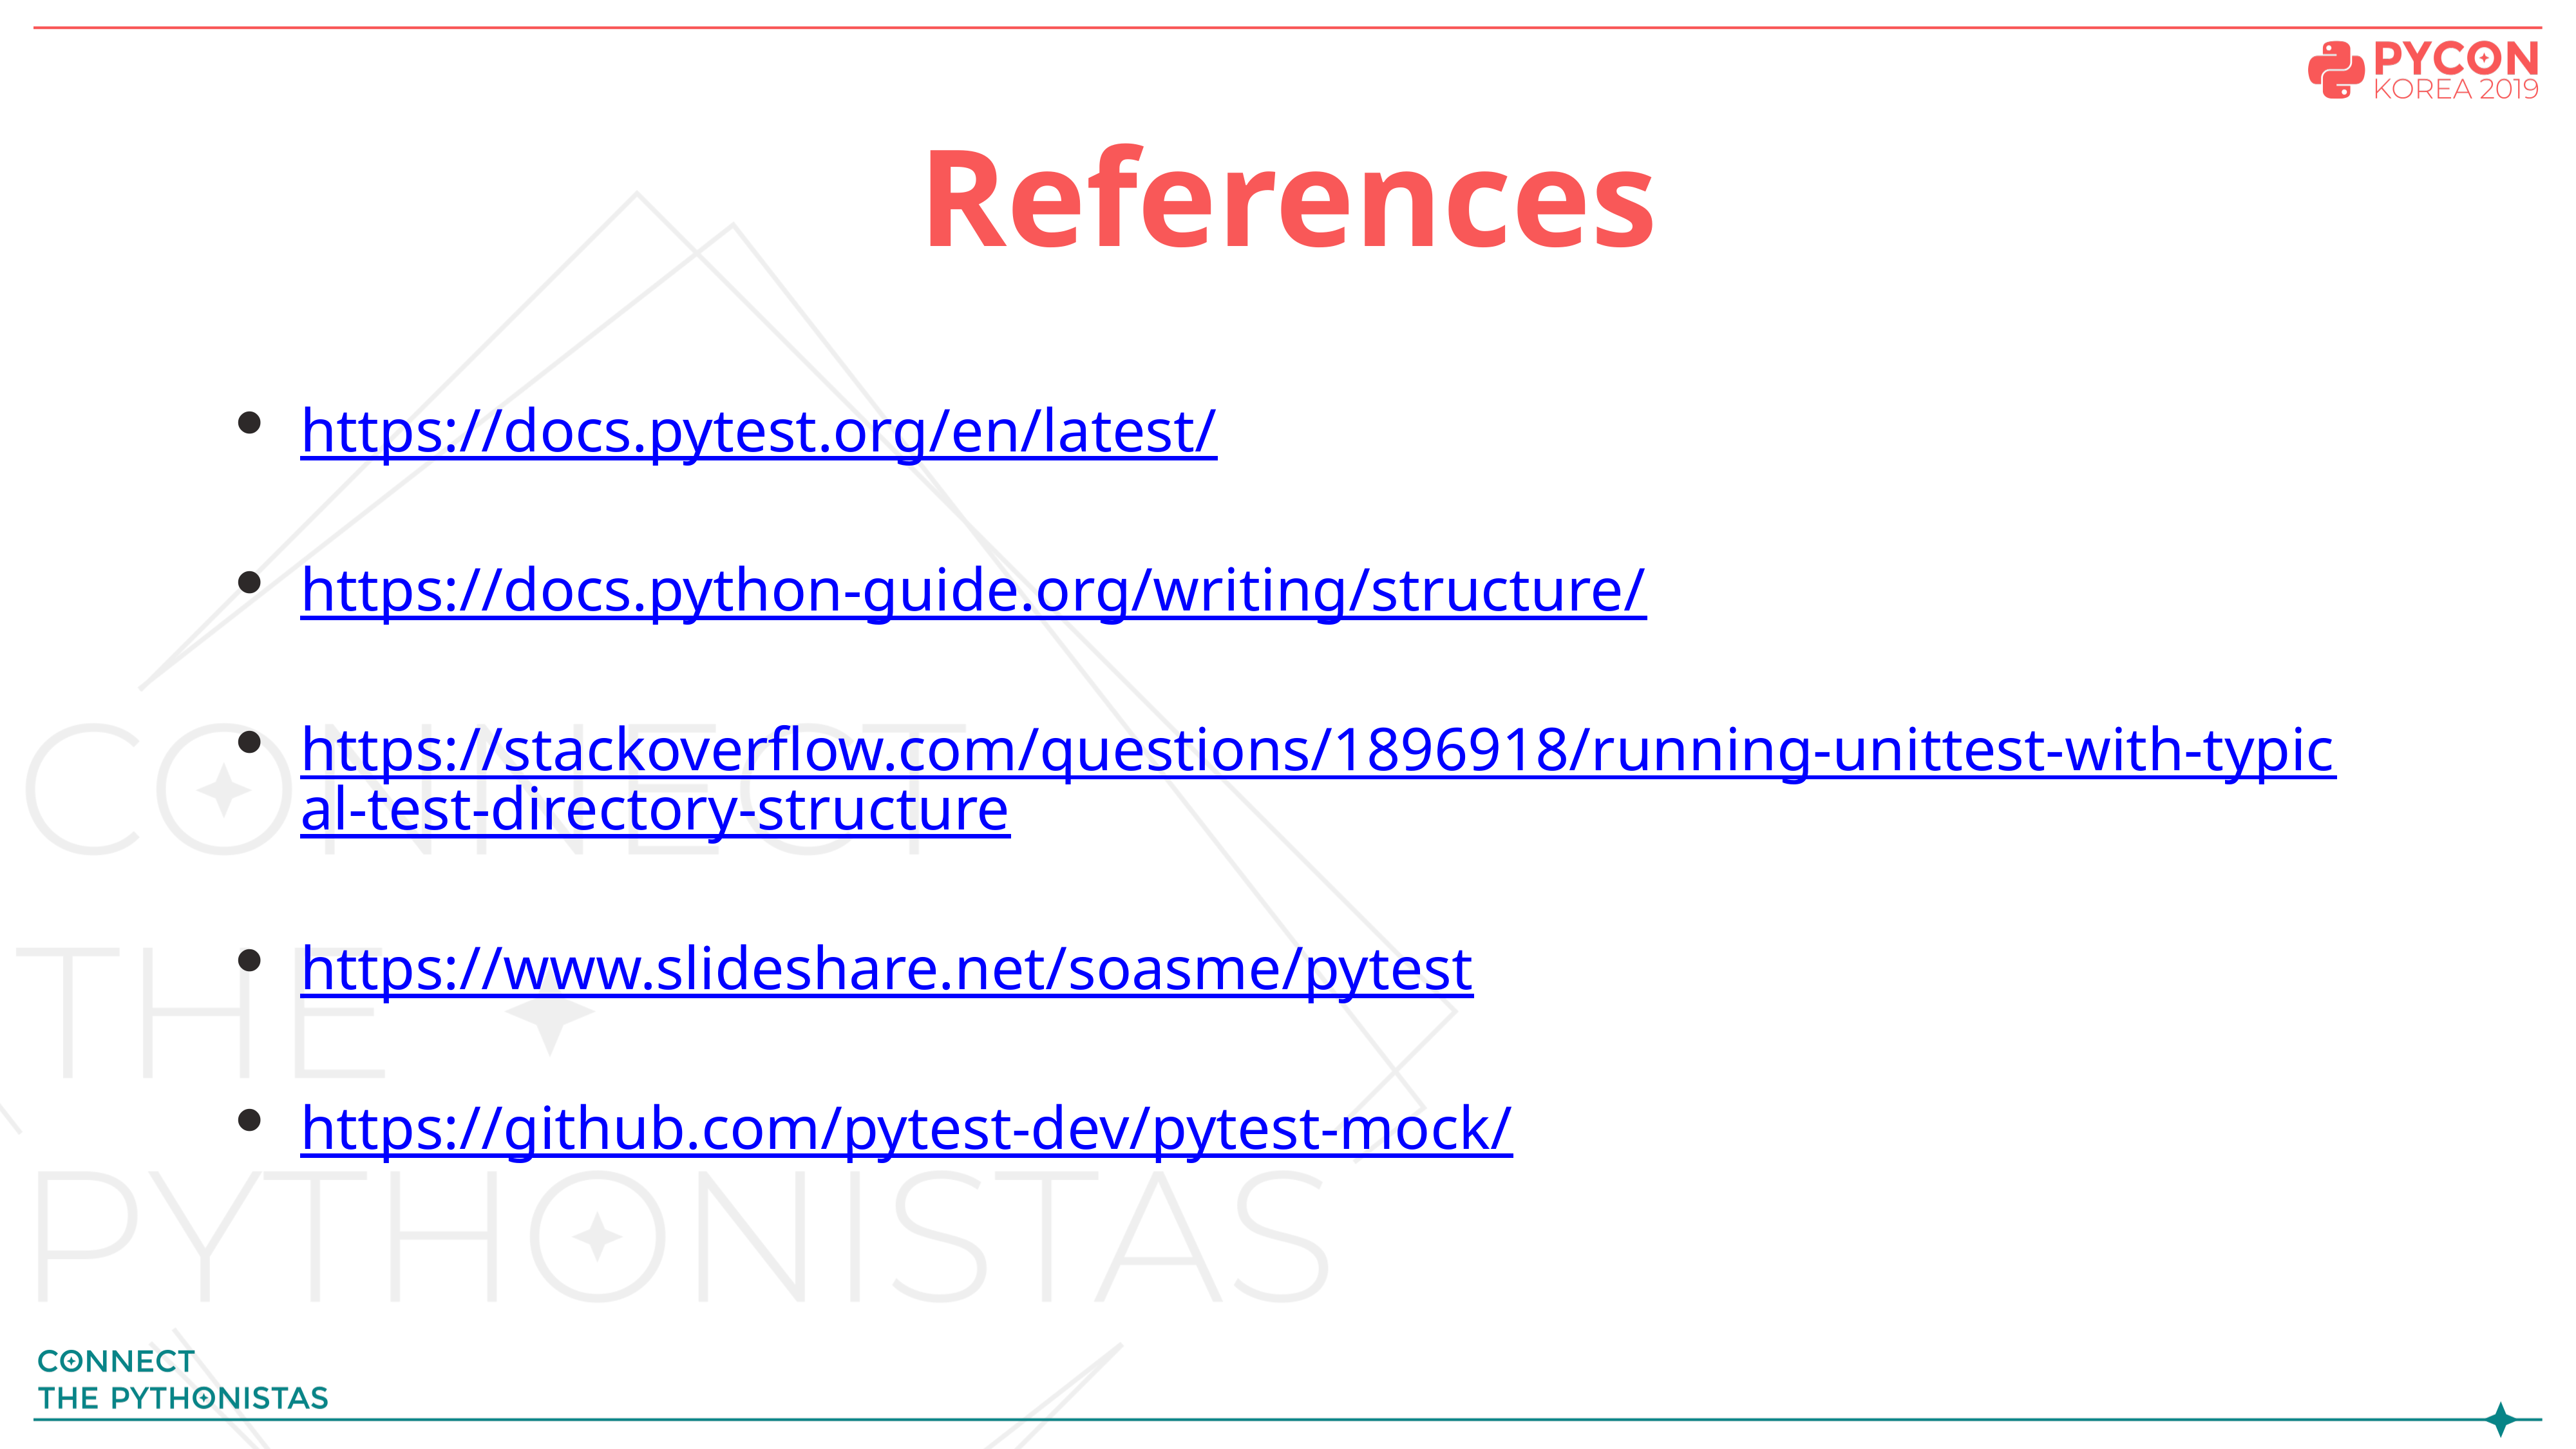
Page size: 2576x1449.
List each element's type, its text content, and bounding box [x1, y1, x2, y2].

picture [33, 26, 2543, 99]
title References [227, 67, 2349, 317]
list https://docs.pytest.org/en/latest/ https://docs.python-guide.org/writing/structure/ https://stackoverflow.com/questions/1896918/running-unittest-with-typical-test-directory-structure https://www.slideshare.net/soasme/pytest https://github.com/pytest-dev/pytest-mock/ [227, 384, 2349, 1320]
picture [33, 1350, 2543, 1438]
